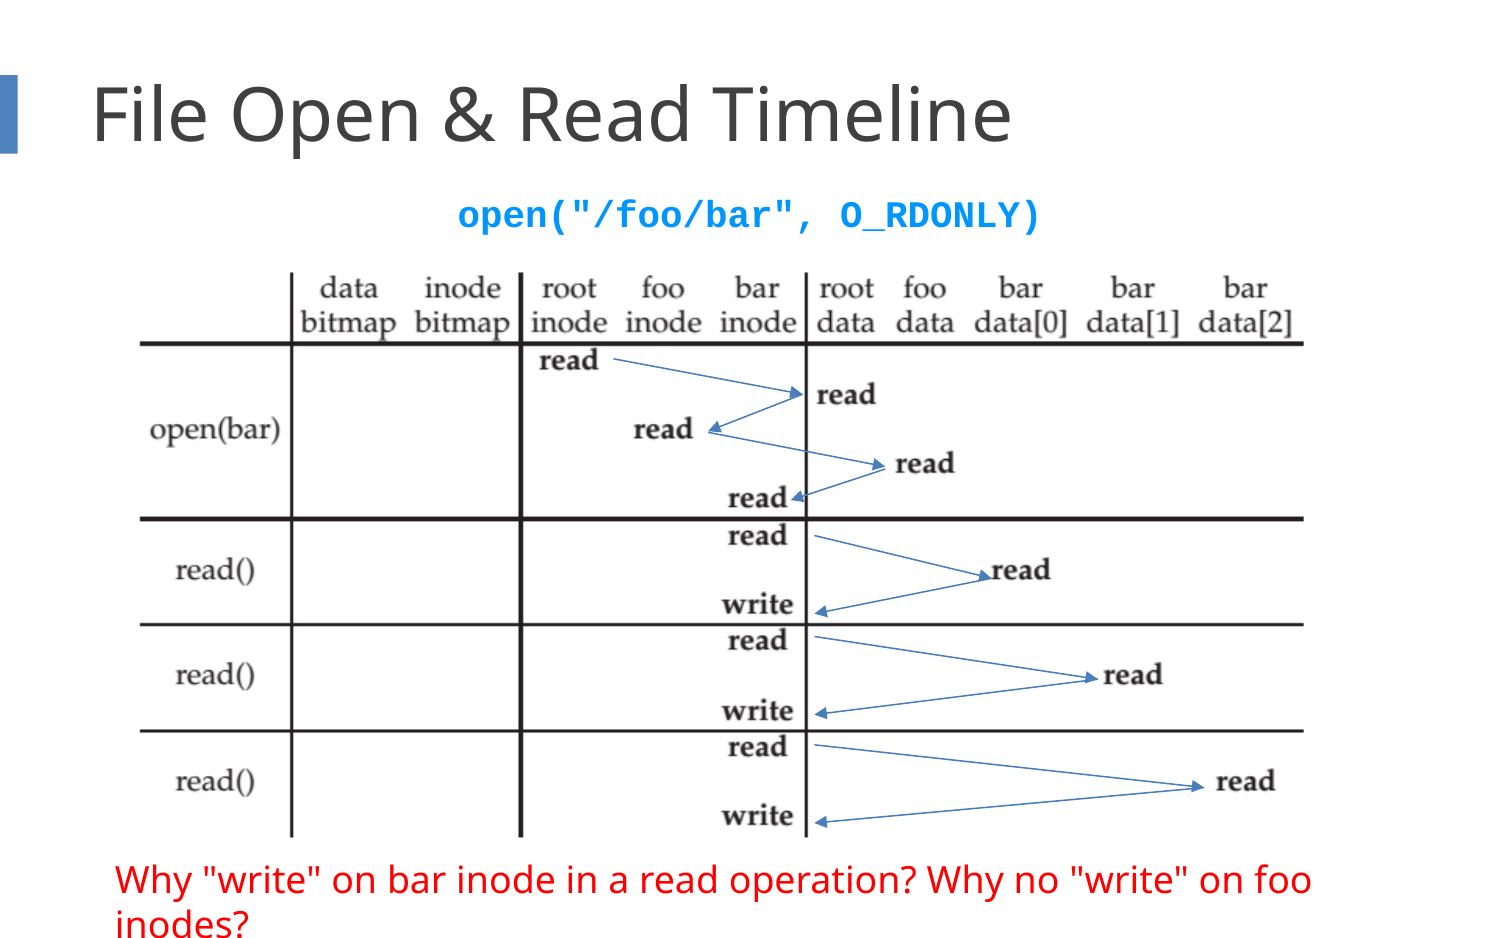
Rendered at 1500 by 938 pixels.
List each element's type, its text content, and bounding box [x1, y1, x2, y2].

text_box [814, 678, 1099, 715]
text_box Why "write" on bar inode in a read operation? Why no "write" on foo inodes? [100, 848, 1388, 938]
text_box open("/foo/bar", O_RDONLY) [374, 182, 1125, 241]
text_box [707, 432, 886, 467]
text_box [814, 535, 992, 577]
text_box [814, 744, 1205, 786]
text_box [814, 636, 1099, 678]
picture [123, 242, 1340, 844]
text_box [814, 577, 992, 614]
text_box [613, 358, 803, 395]
title File Open & Read Timeline [75, 37, 1425, 186]
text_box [814, 787, 1205, 824]
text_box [790, 468, 886, 501]
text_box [707, 393, 803, 431]
